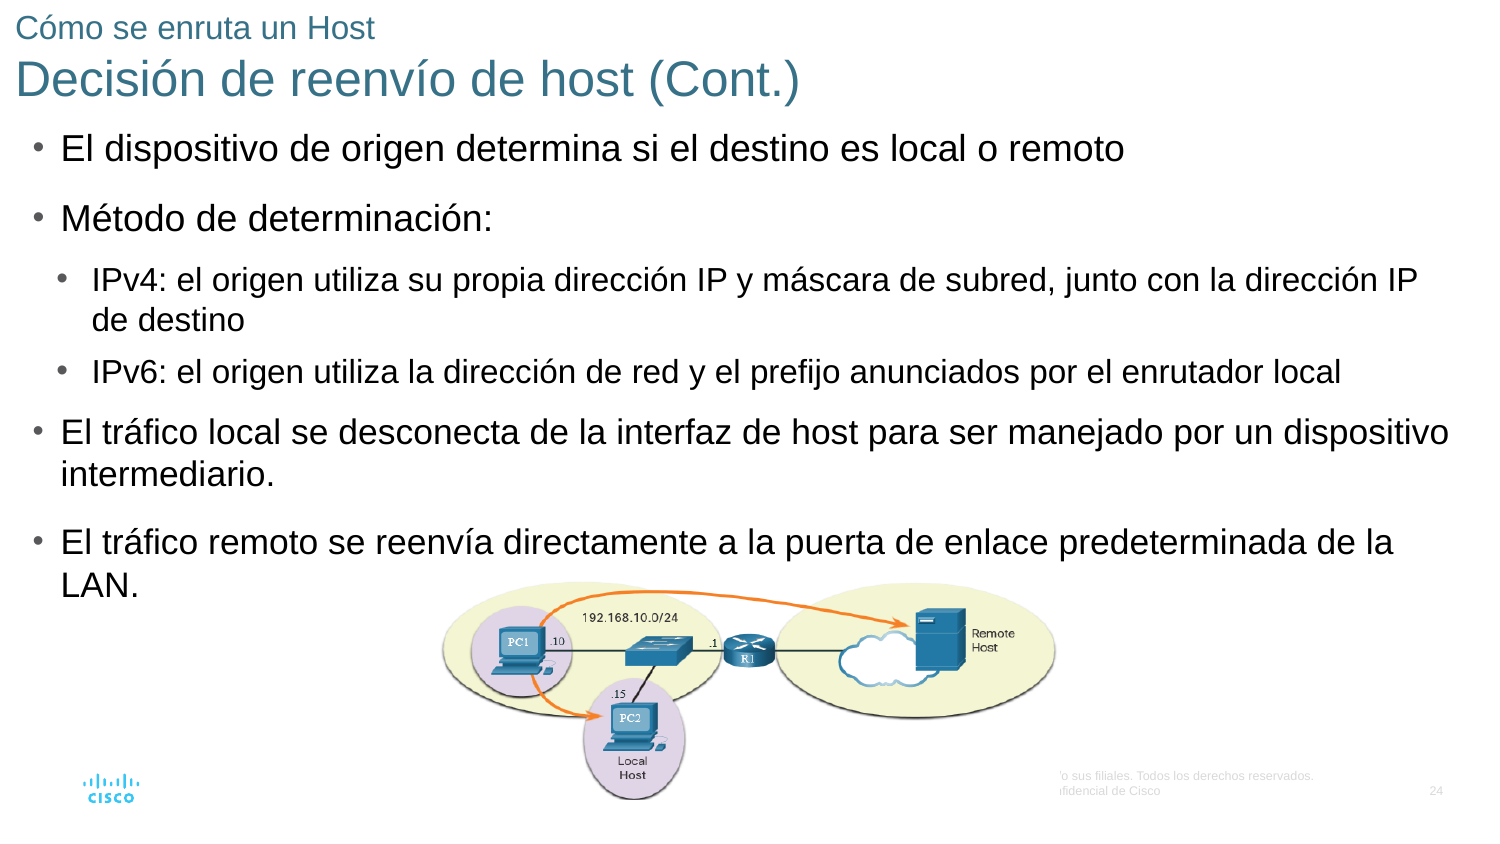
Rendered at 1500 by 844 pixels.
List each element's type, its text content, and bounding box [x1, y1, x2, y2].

picture [439, 576, 1061, 800]
list El dispositivo de origen determina si el destino es local o remoto Método de determinación: IPv4: el origen utiliza su propia dirección IP y máscara de subred, junto con la dirección IP de destino IPv6: el origen utiliza la dirección de red y el prefijo anunciados por el enrutador local El tráfico local se desconecta de la interfaz de host para ser manejado por un dispositivo intermediario. El tráfico remoto se reenvía directamente a la puerta de enlace predeterminada de la LAN. [18, 116, 1481, 532]
title Cómo se enruta un Host Decisión de reenvío de host (Cont.) [0, 0, 1500, 113]
